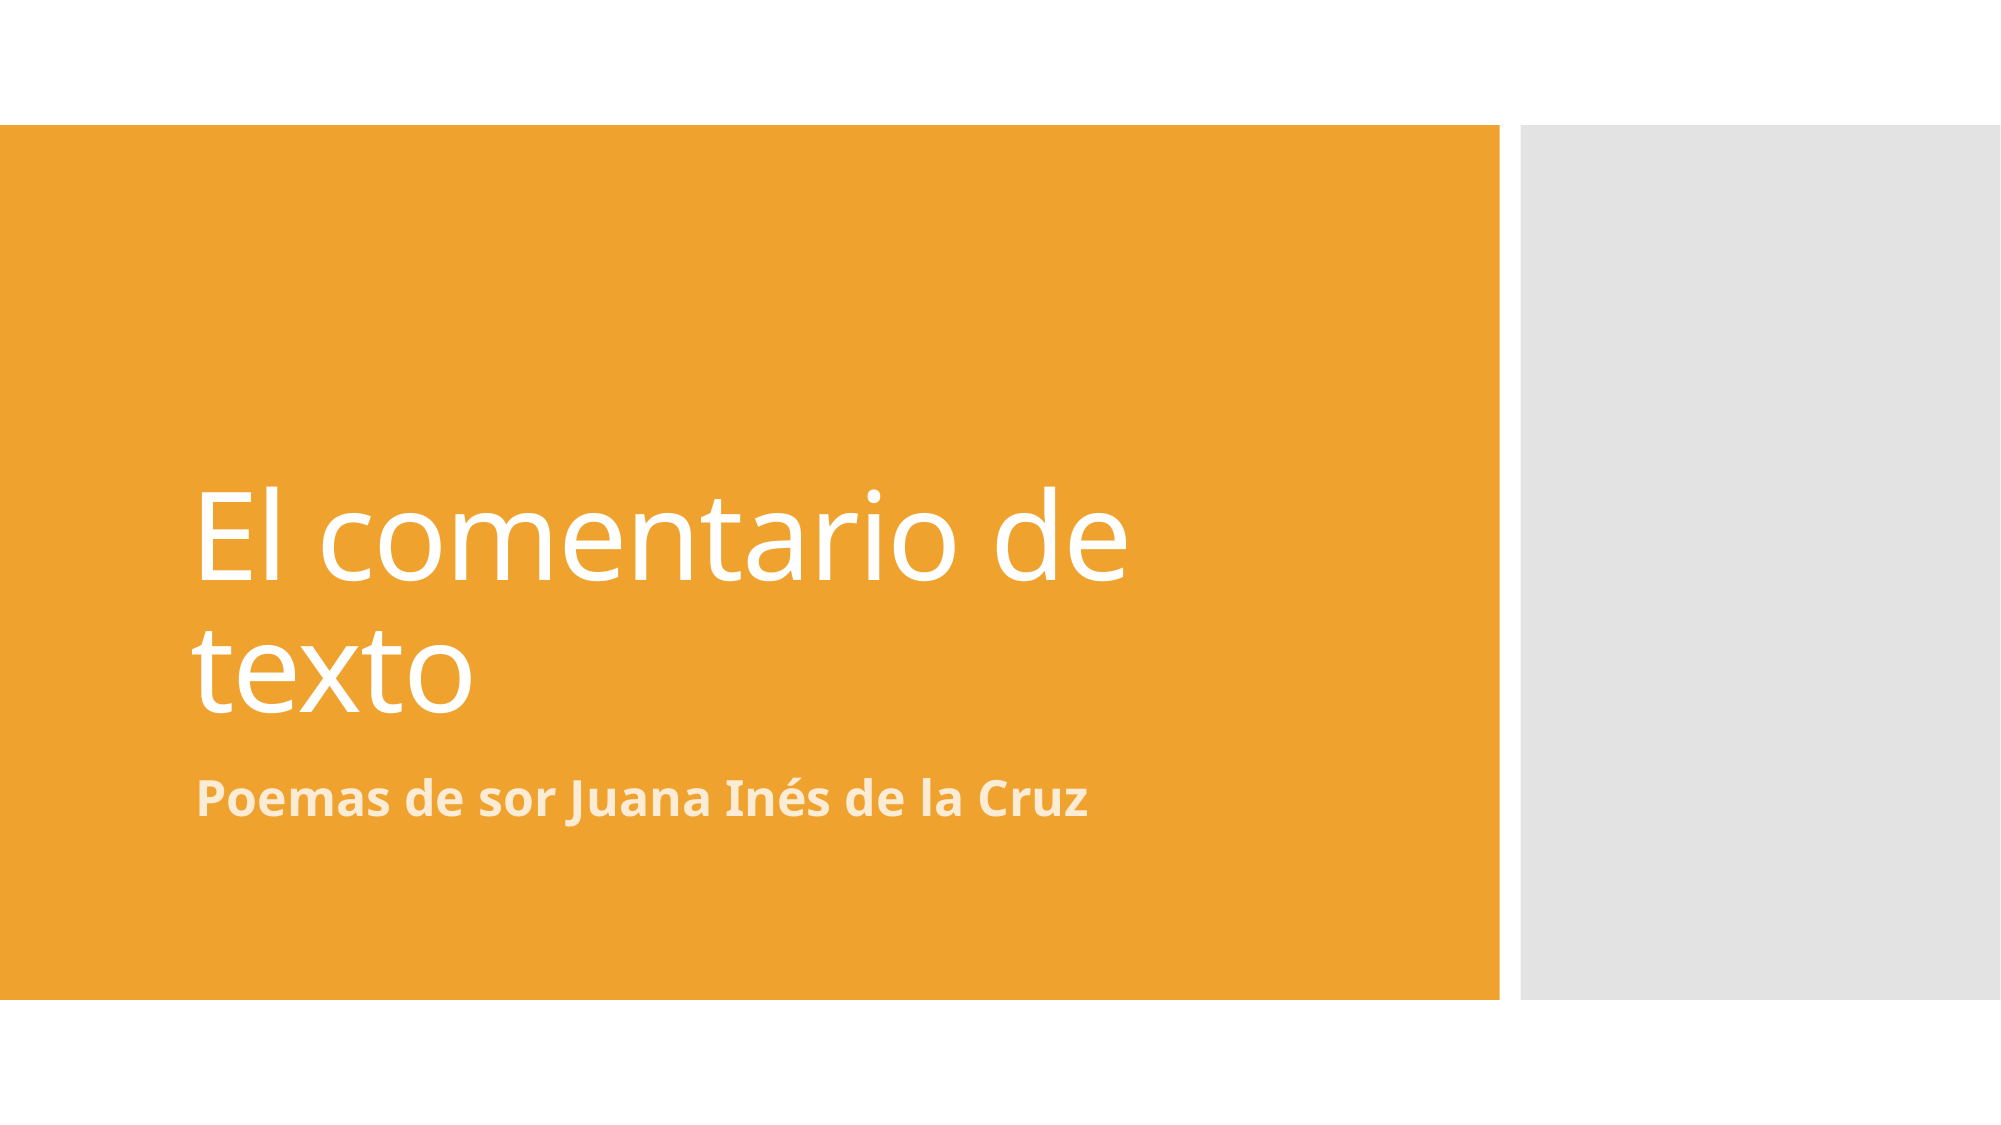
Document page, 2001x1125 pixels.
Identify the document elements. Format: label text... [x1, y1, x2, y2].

subtitle Poemas de sor Juana Inés de la Cruz [180, 766, 1381, 917]
title El comentario de texto [175, 213, 1376, 747]
